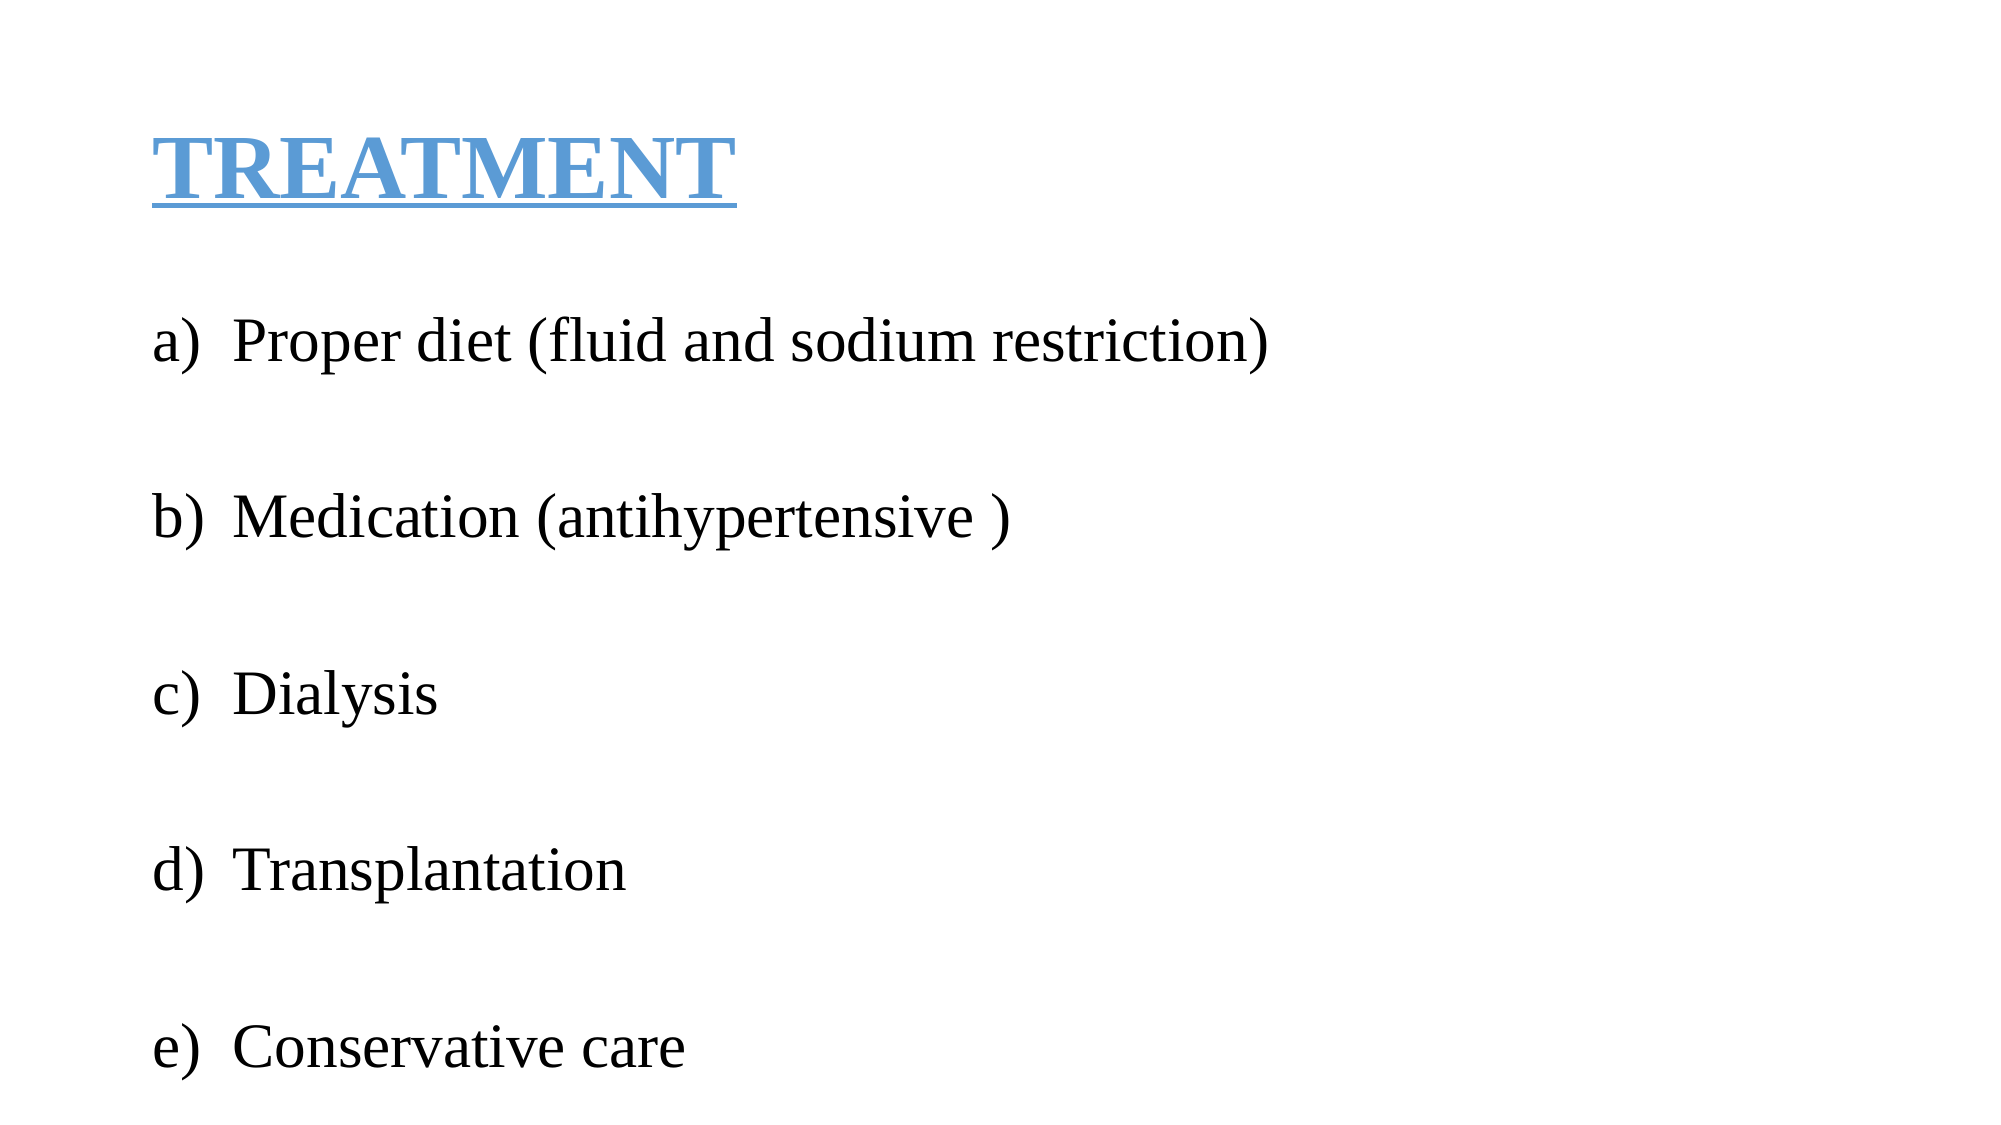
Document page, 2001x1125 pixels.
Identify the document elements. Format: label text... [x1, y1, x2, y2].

title TREATMENT [137, 59, 1863, 278]
list Proper diet (fluid and sodium restriction) Medication (antihypertensive ) Dialysis Transplantation Conservative care [137, 299, 1863, 1096]
